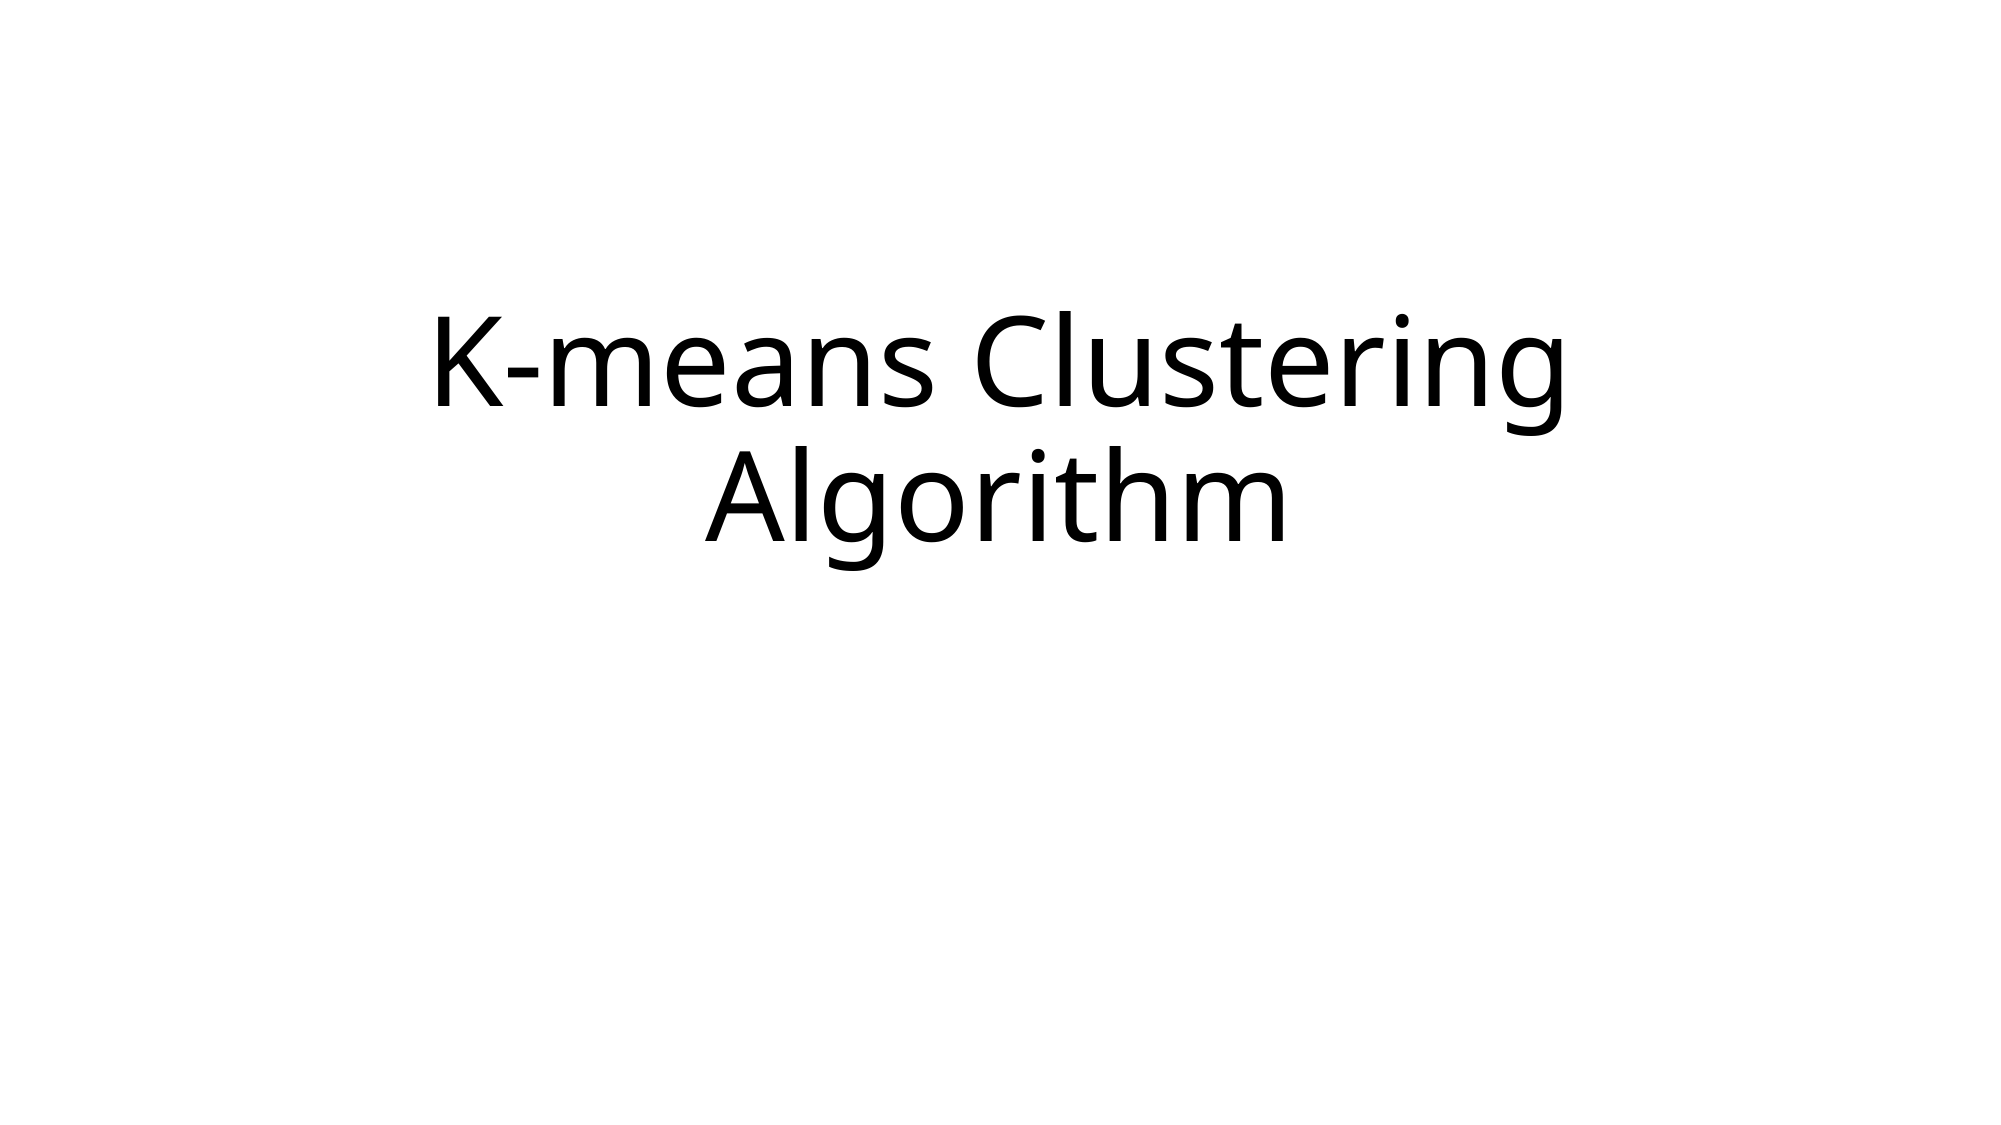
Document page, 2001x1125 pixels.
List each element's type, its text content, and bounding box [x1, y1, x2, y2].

title K-means Clustering Algorithm [249, 184, 1750, 576]
